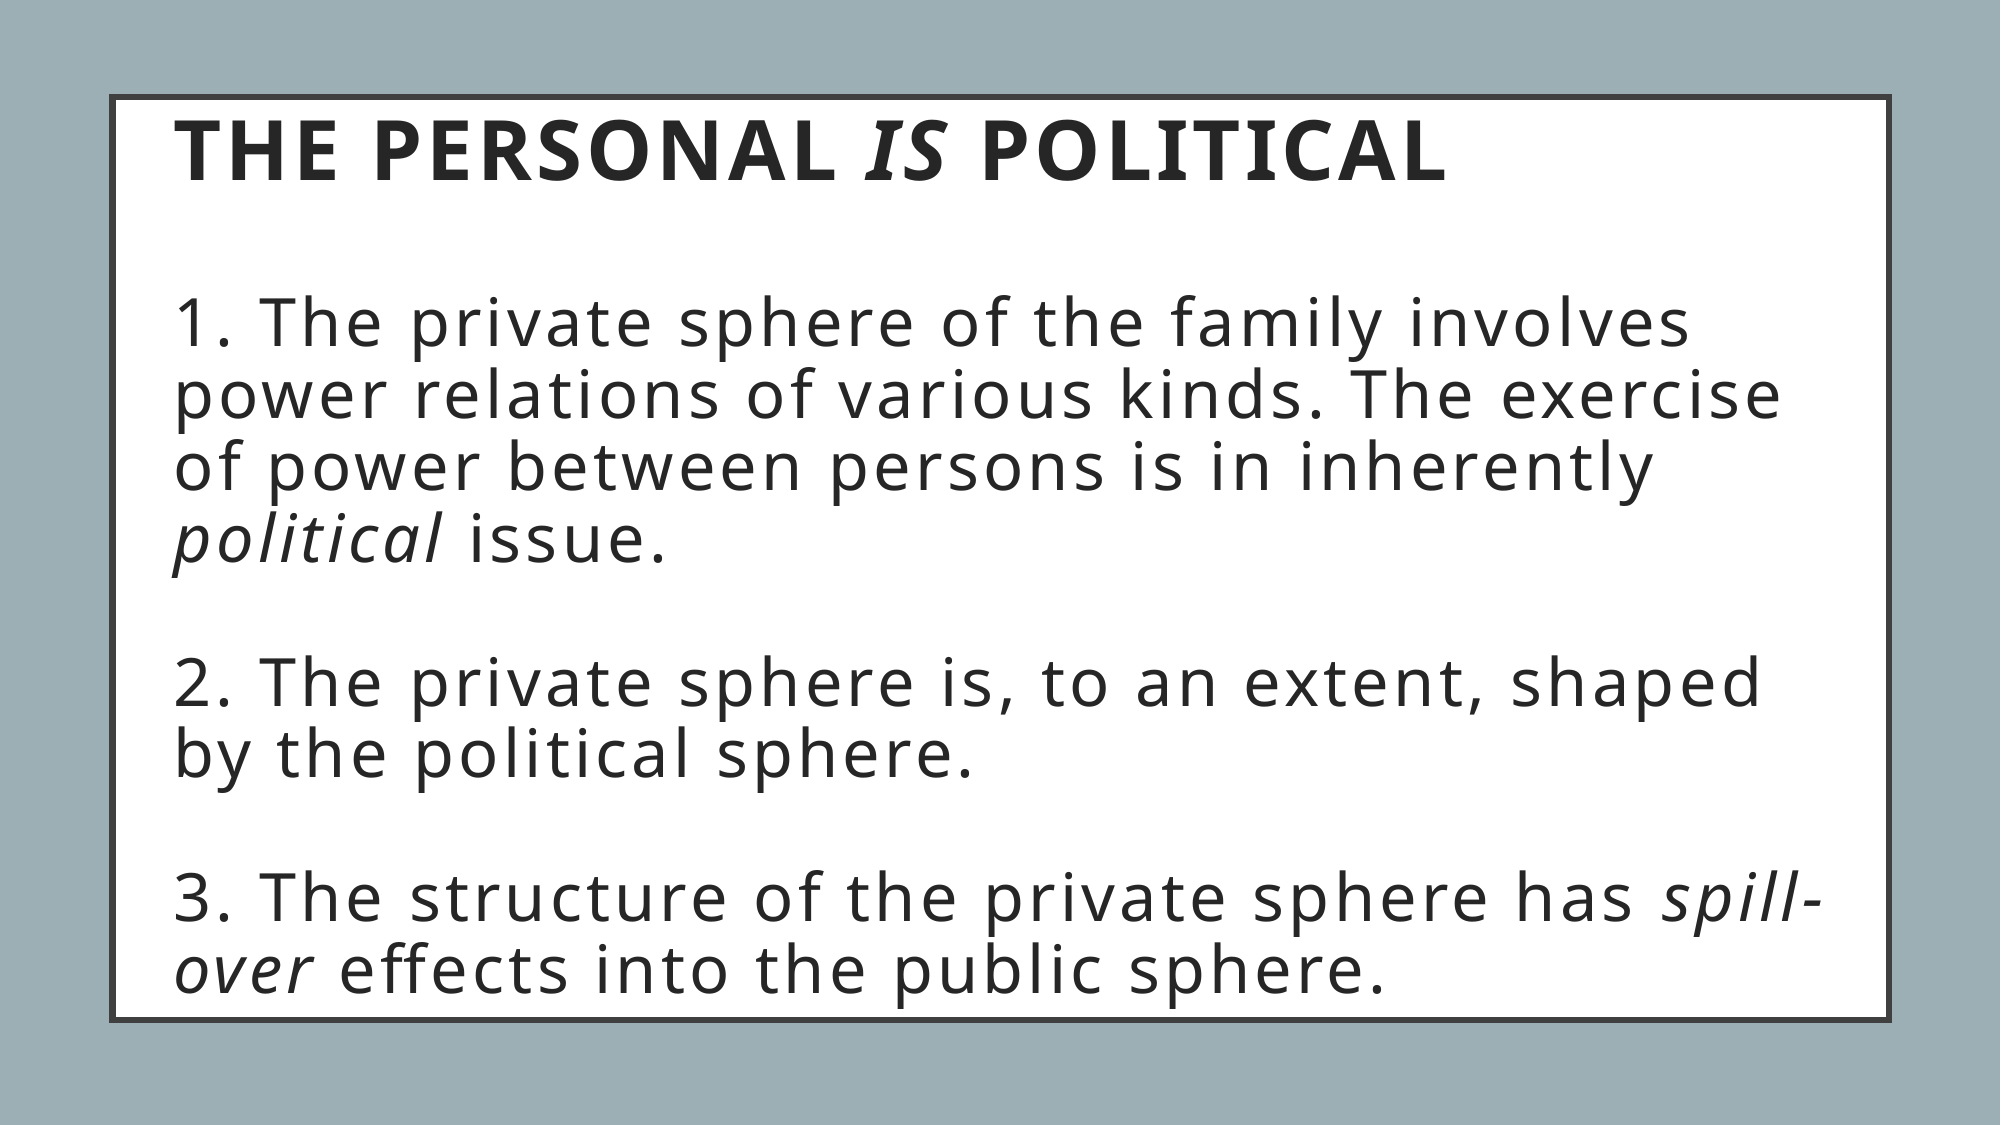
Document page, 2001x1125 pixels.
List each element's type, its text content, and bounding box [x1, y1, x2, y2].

title THE PERSONAL IS POLITICAL 1. The private sphere of the family involves power relations of various kinds. The exercise of power between persons is in inherently political issue. 2. The private sphere is, to an extent, shaped by the political sphere. 3. The structure of the private sphere has spill-over effects into the public sphere. [109, 94, 1892, 1023]
